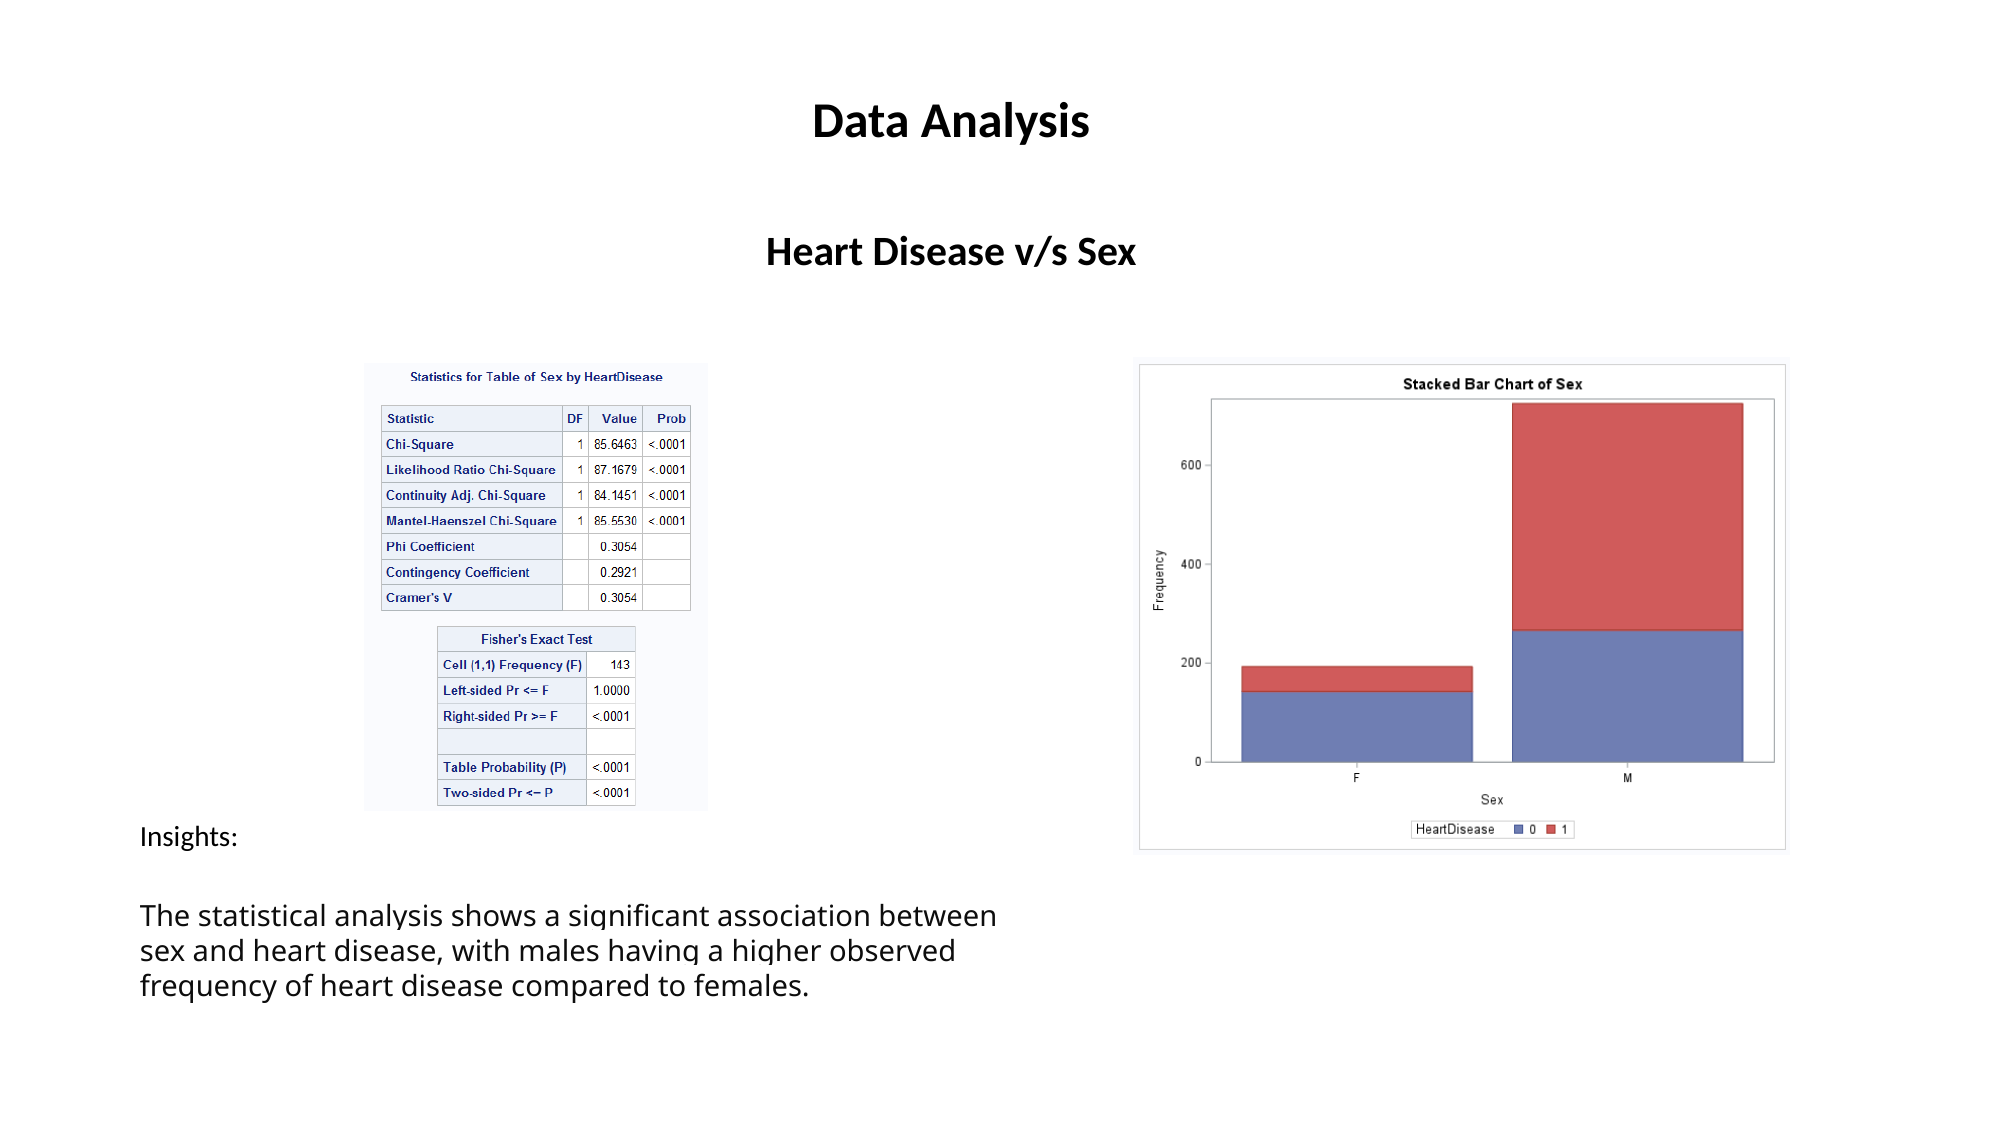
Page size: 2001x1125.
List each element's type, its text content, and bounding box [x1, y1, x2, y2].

text_box Data Analysis [735, 80, 1168, 155]
text_box Heart Disease v/s Sex [102, 216, 1801, 282]
picture [364, 363, 708, 811]
text_box Insights: The statistical analysis shows a significant association between sex and heart disease, with males having a higher observed frequency of heart disease compared to females. [124, 810, 1028, 1010]
picture [1133, 357, 1790, 855]
